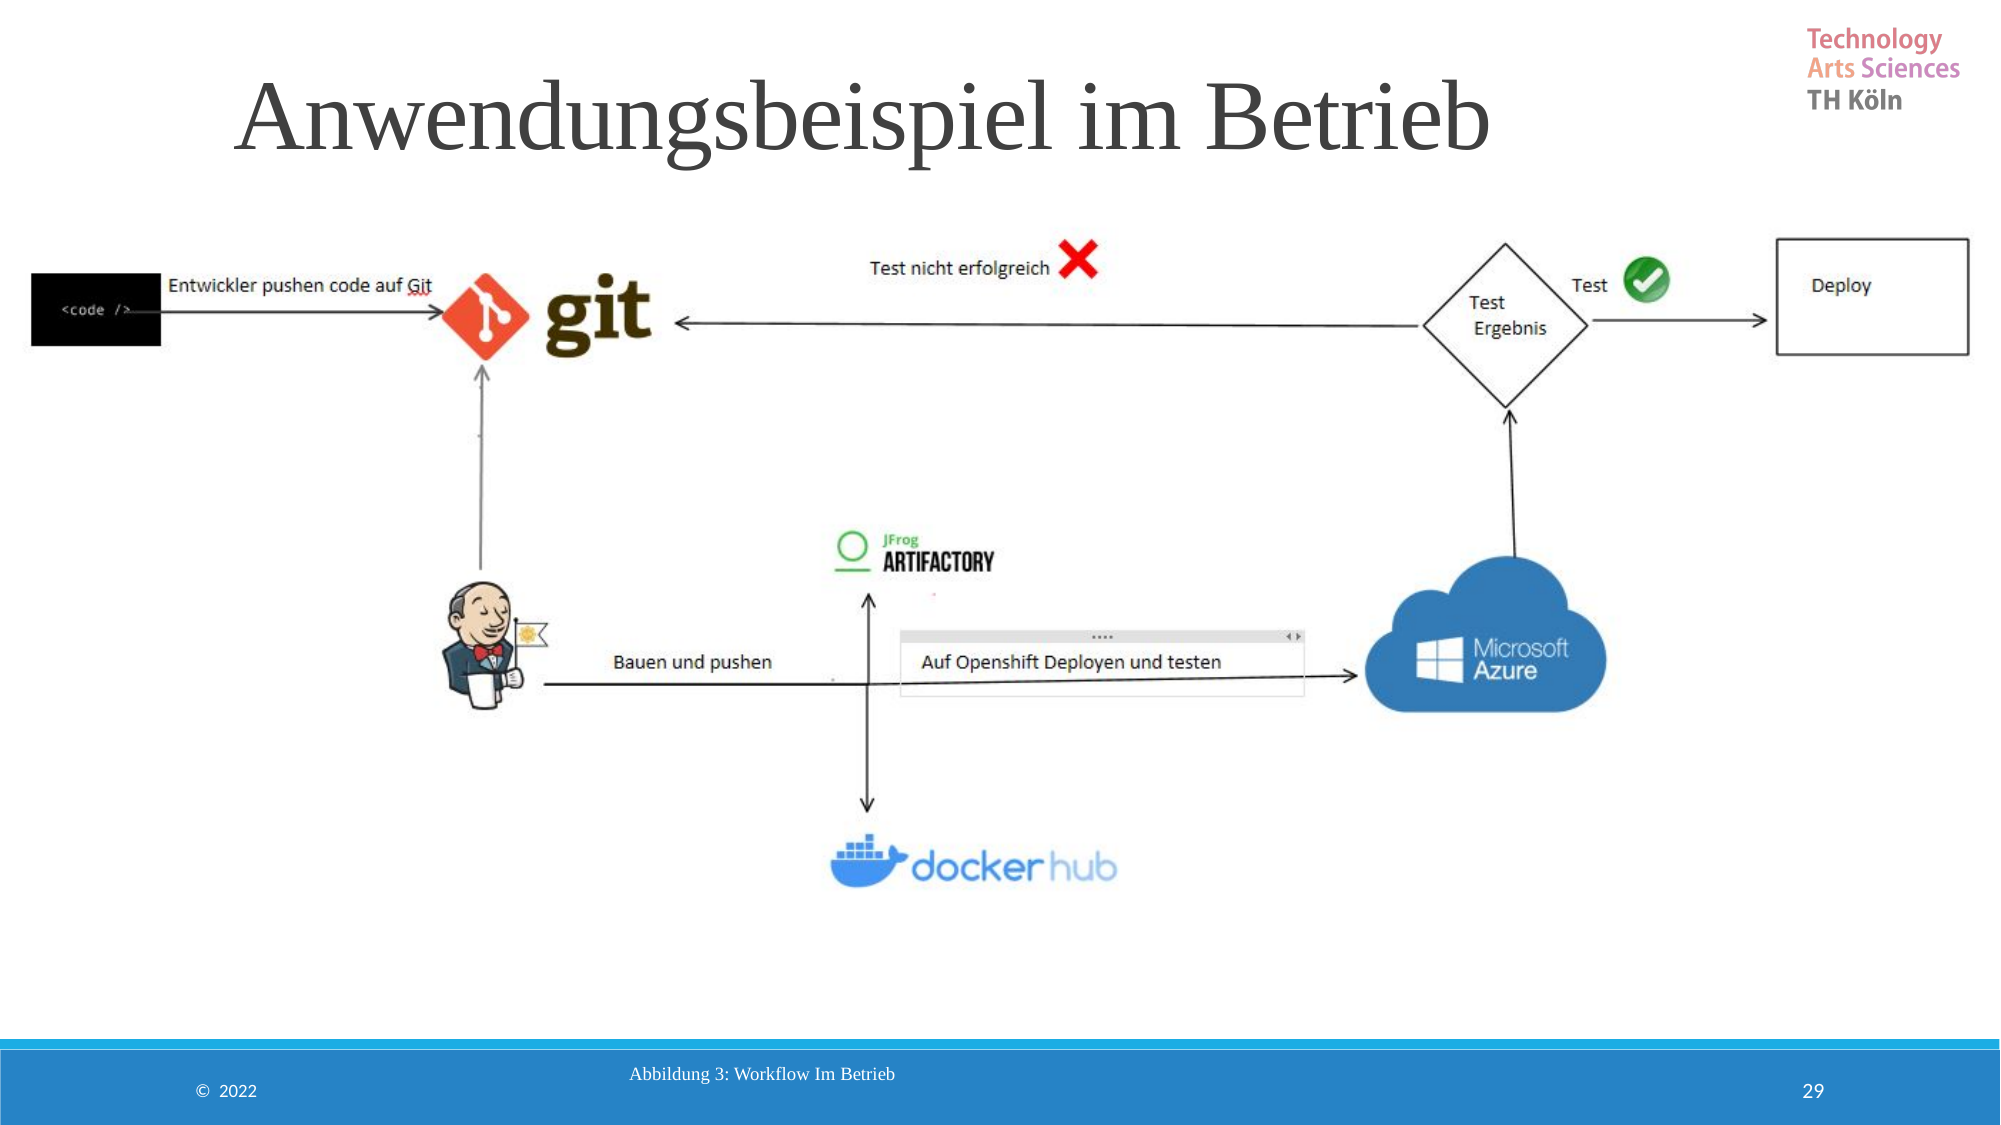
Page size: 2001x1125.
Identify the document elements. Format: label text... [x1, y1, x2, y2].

picture [0, 204, 2000, 921]
slide_number © 2022 [180, 1059, 586, 1120]
slide_number 29 [1624, 1059, 1840, 1120]
title Anwendungsbeispiel im Betrieb [218, 55, 1550, 178]
picture [1807, 21, 1969, 118]
footer Abbildung 3: Workflow Im Betrieb [187, 1042, 1338, 1103]
